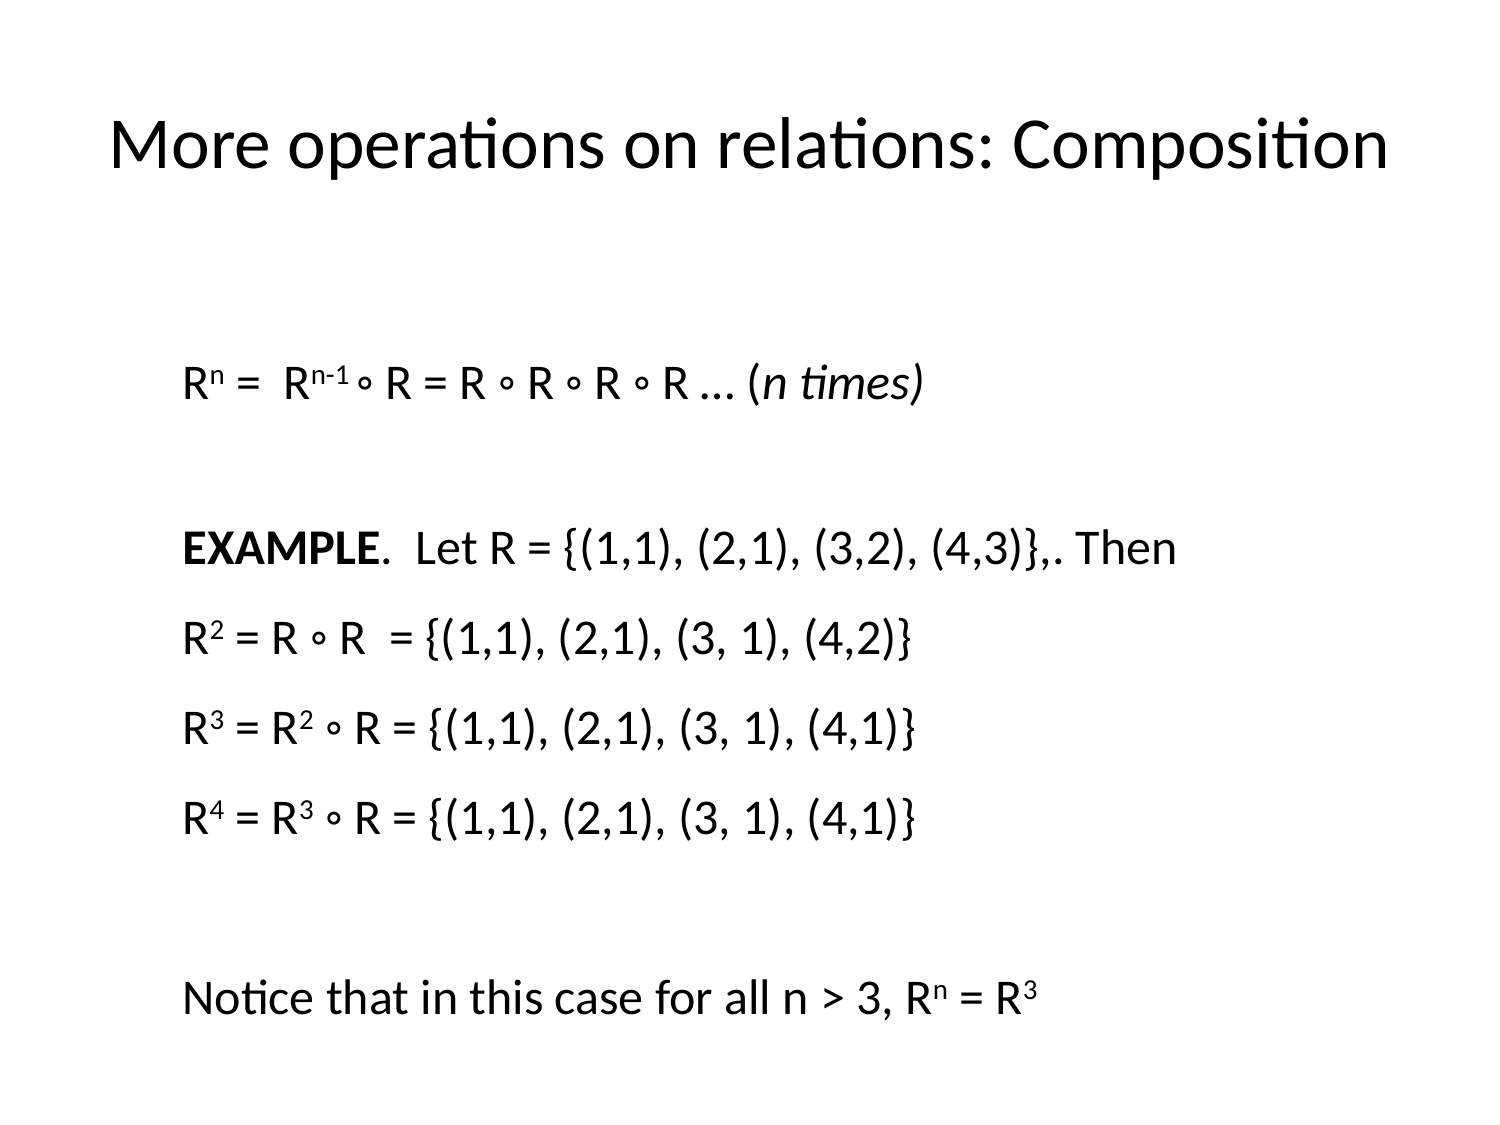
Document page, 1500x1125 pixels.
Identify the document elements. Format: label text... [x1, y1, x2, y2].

title More operations on relations: Composition [75, 45, 1425, 233]
text_box Rn = Rn-1 ◦ R = R ◦ R ◦ R ◦ R … (n times) EXAMPLE. Let R = {(1,1), (2,1), (3,2), (4,3)},. Then R2 = R ◦ R = {(1,1), (2,1), (3, 1), (4,2)} R3 = R2 ◦ R = {(1,1), (2,1), (3, 1), (4,1)} R4 = R3 ◦ R = {(1,1), (2,1), (3, 1), (4,1)} Notice that in this case for all n > 3, Rn = R3 [167, 312, 1194, 1122]
